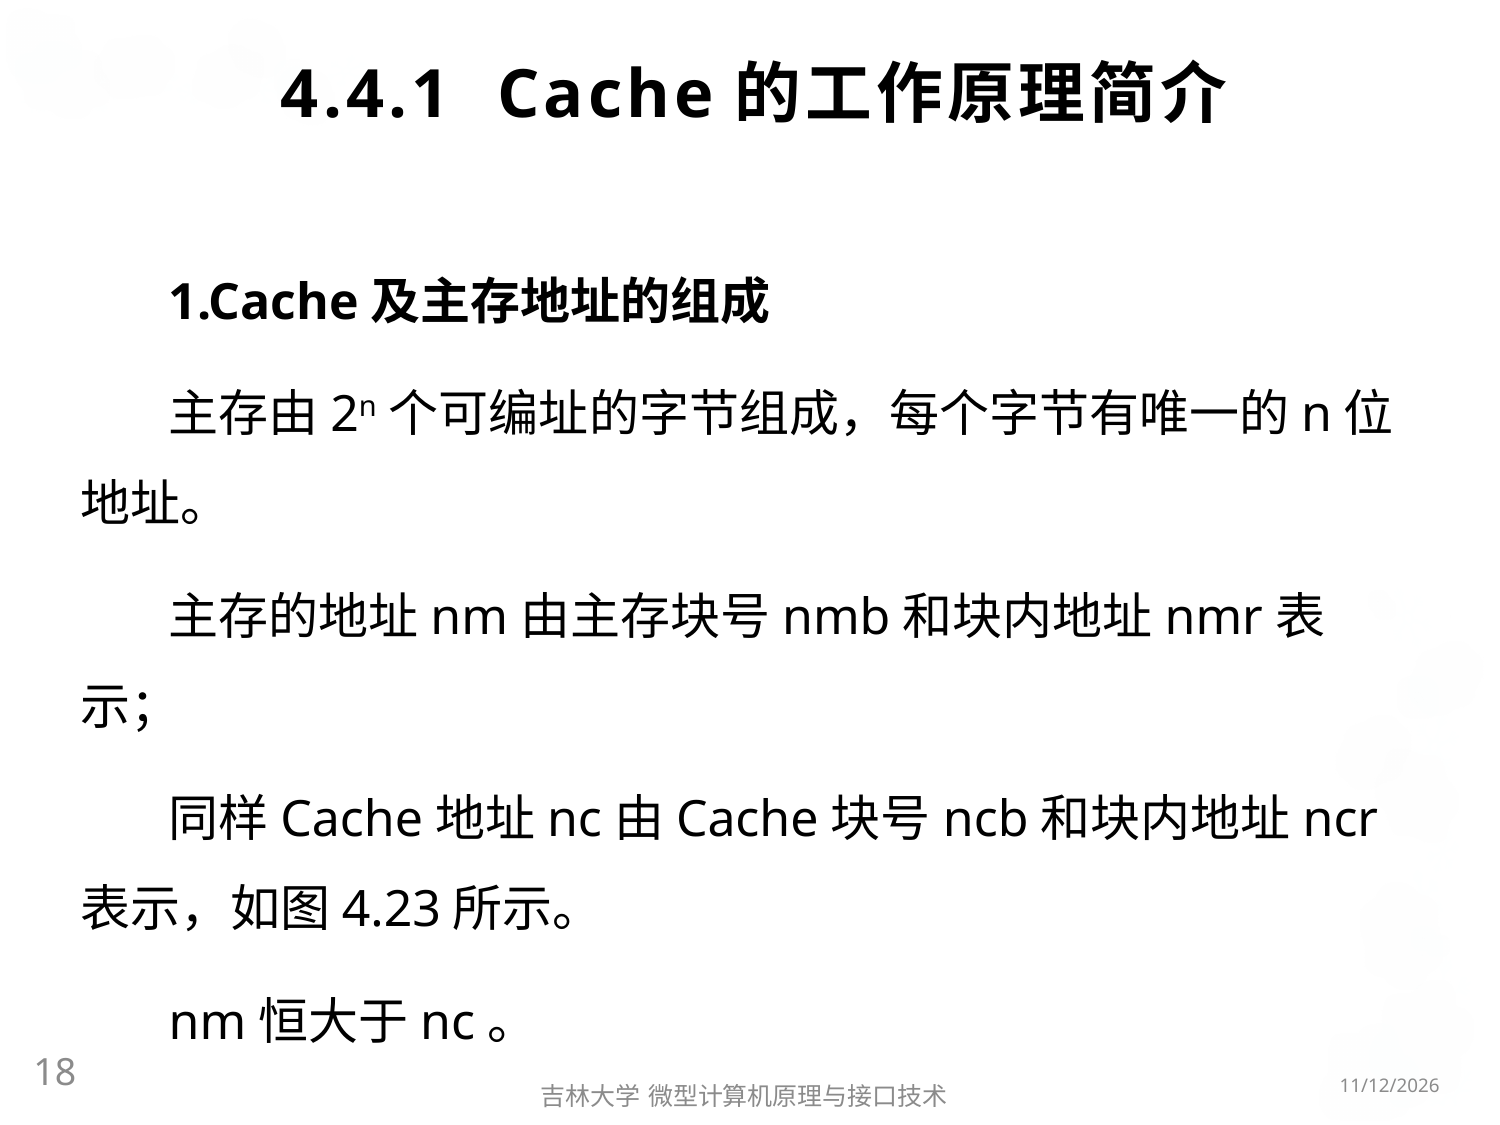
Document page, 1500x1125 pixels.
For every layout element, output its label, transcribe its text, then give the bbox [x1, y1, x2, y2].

footer 吉林大学 微型计算机原理与接口技术 [312, 1069, 1176, 1118]
slide_number 18 [18, 1046, 160, 1107]
list 1.Cache及主存地址的组成 主存由2n个可编址的字节组成，每个字节有唯一的n位地址。 主存的地址nm由主存块号nmb和块内地址nmr表示； 同样Cache地址nc由Cache块号ncb和块内地址ncr表示，如图4.23所示。 nm恒大于nc。 [64, 231, 1436, 982]
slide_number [1104, 1046, 1455, 1107]
title 4.4.1 Cache的工作原理简介 [76, 54, 1436, 207]
